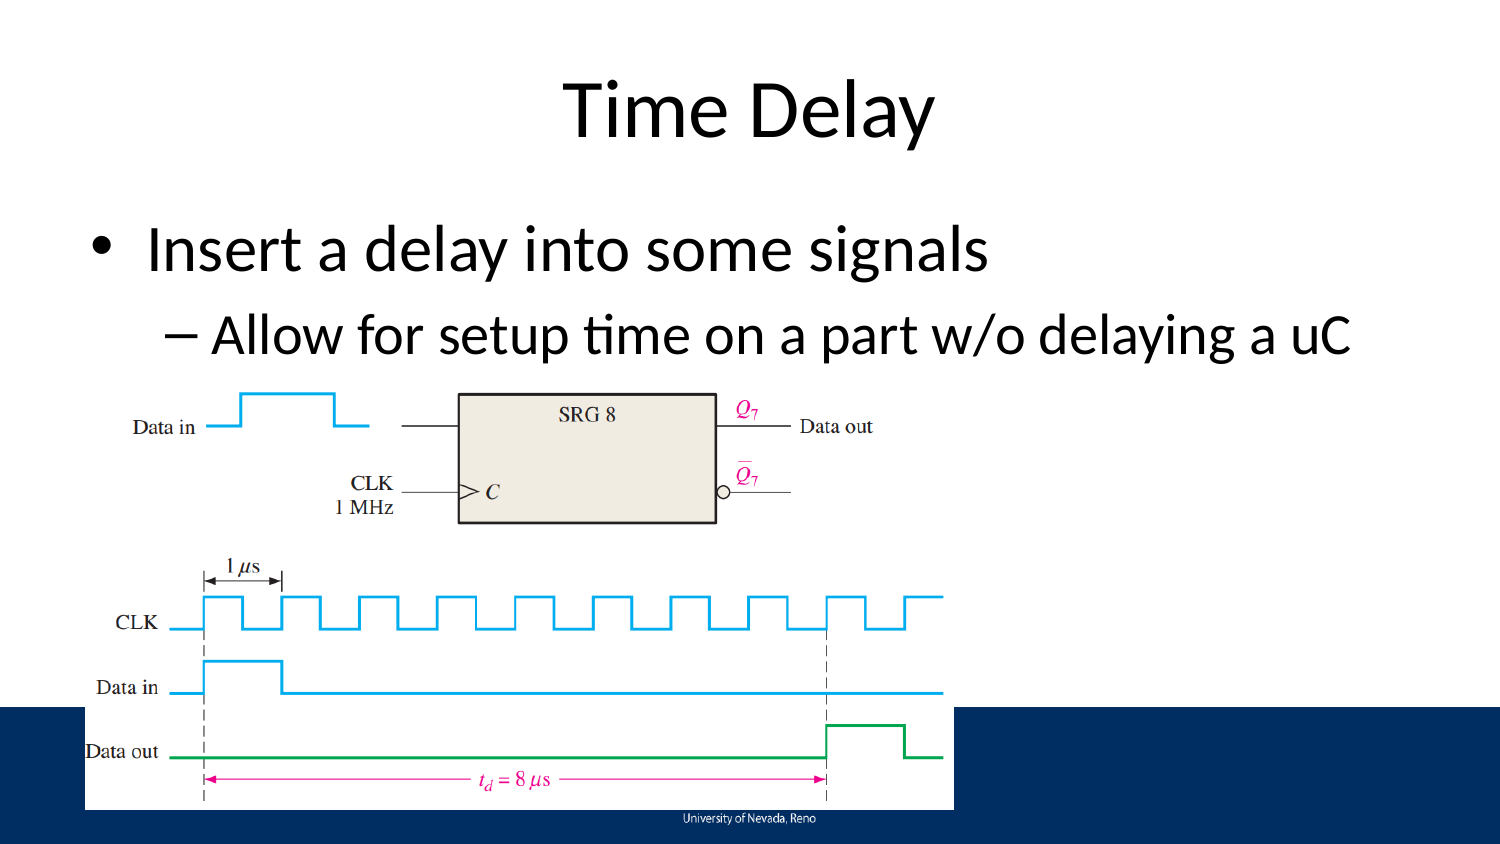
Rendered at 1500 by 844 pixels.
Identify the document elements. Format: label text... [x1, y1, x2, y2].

picture [0, 374, 1500, 844]
list Insert a delay into some signals Allow for setup time on a part w/o delaying a uC [75, 196, 1425, 754]
title Time Delay [75, 33, 1425, 175]
